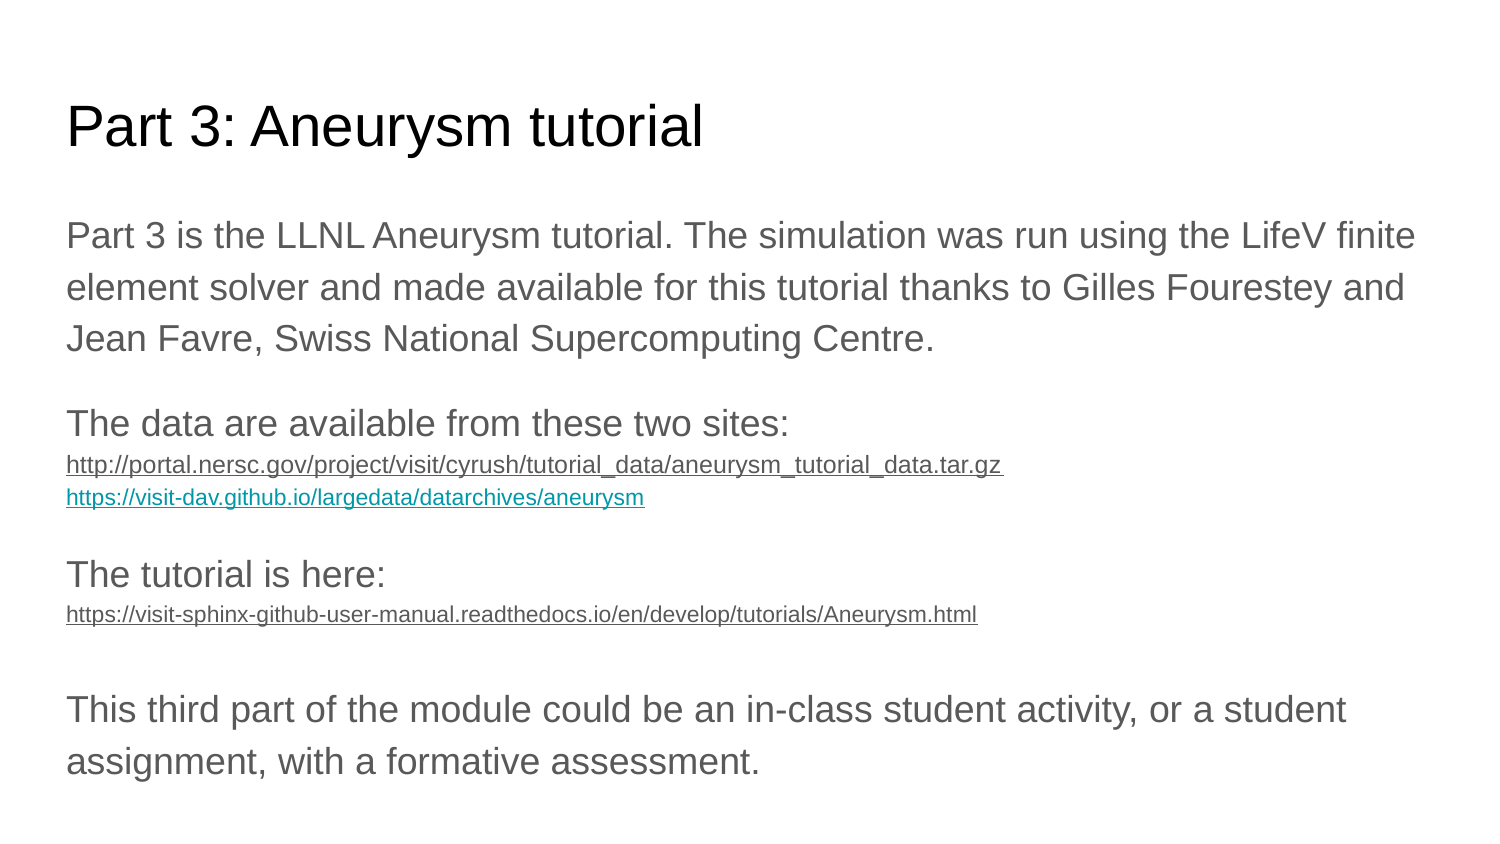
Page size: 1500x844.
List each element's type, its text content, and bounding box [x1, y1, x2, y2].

title Part 3: Aneurysm tutorial [51, 72, 1449, 167]
list Part 3 is the LLNL Aneurysm tutorial. The simulation was run using the LifeV finite element solver and made available for this tutorial thanks to Gilles Fourestey and Jean Favre, Swiss National Supercomputing Centre. The data are available from these two sites: http://portal.nersc.gov/project/visit/cyrush/tutorial_data/aneurysm_tutorial_data.tar.gz https://visit-dav.github.io/largedata/datarchives/aneurysm The tutorial is here: https://visit-sphinx-github-user-manual.readthedocs.io/en/develop/tutorials/Aneurysm.html This third part of the module could be an in-class student activity, or a student assignment, with a formative assessment. [51, 189, 1449, 812]
